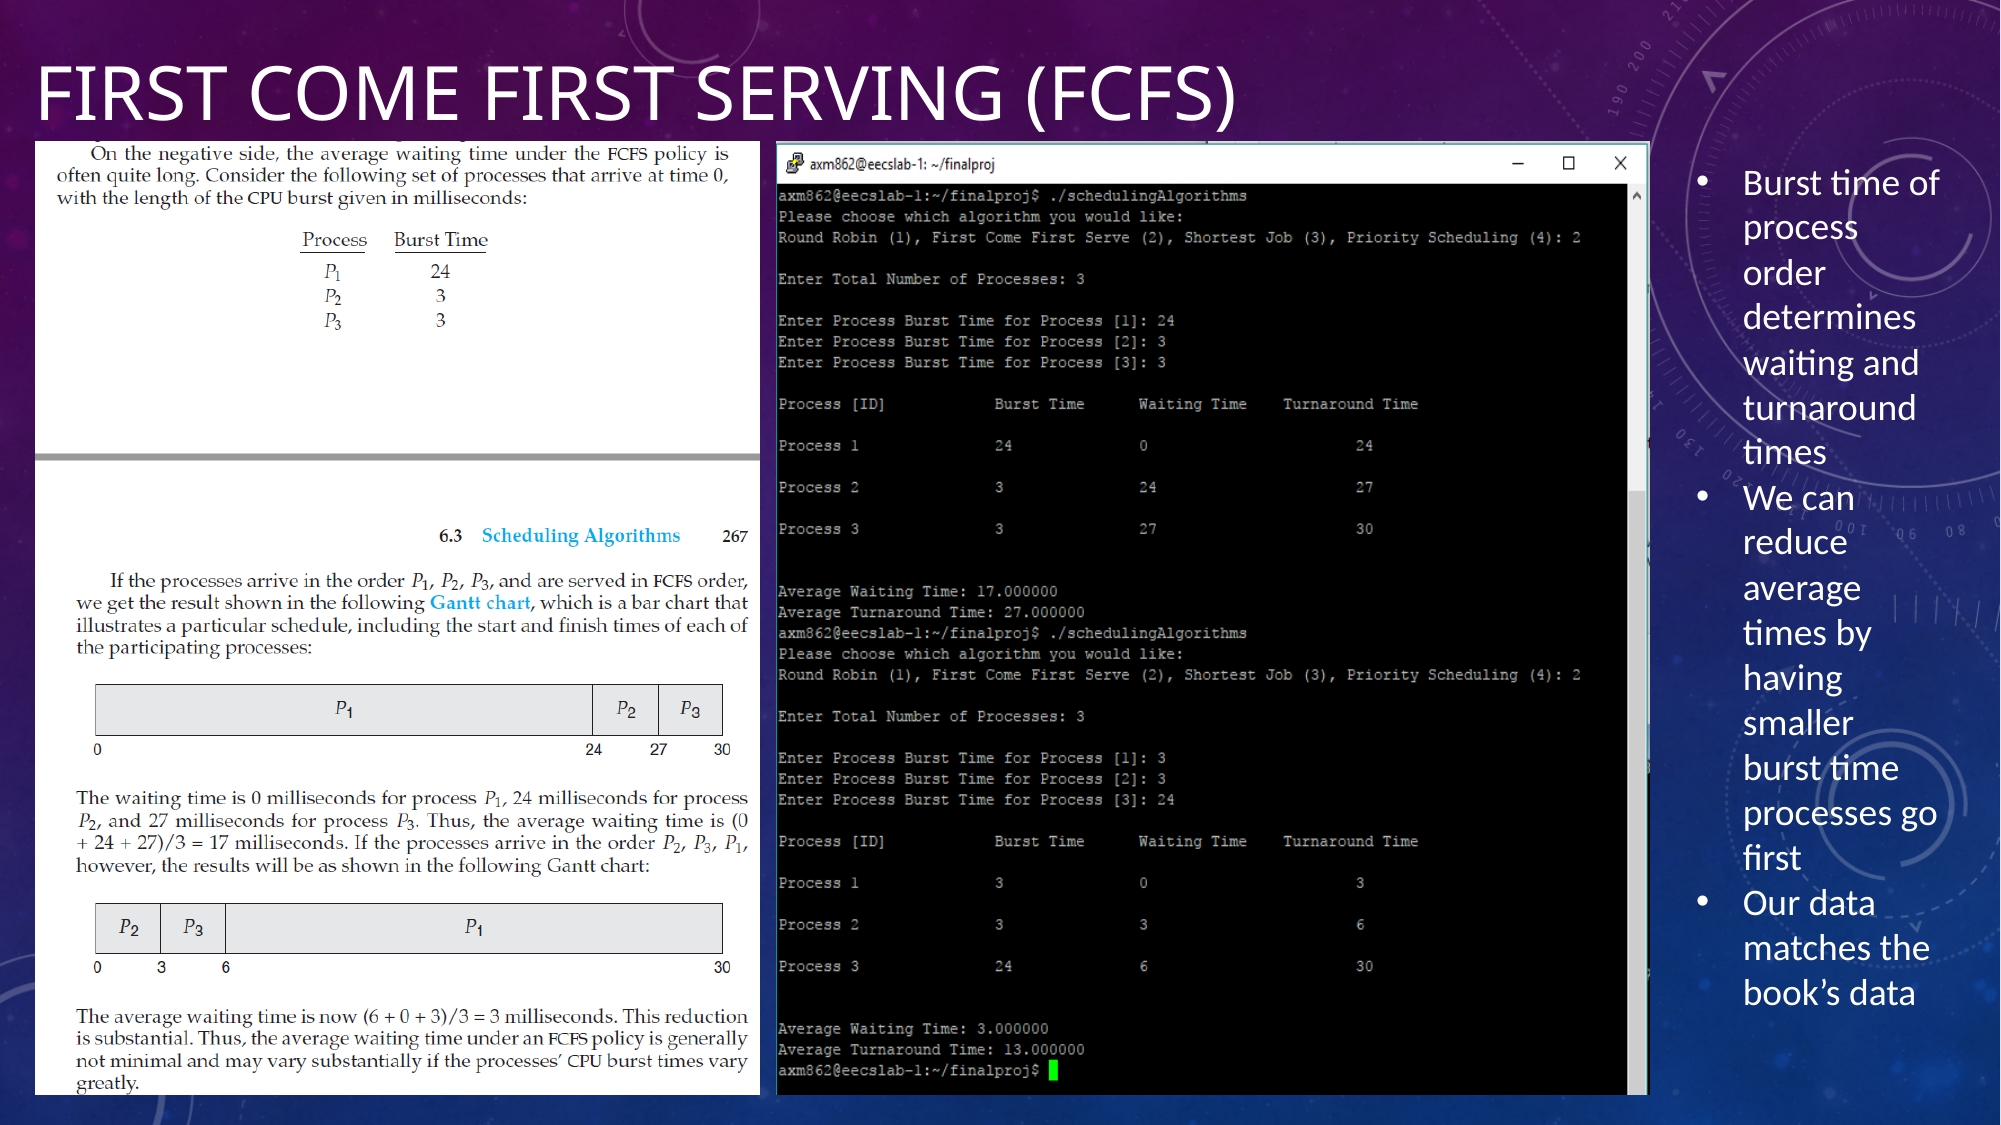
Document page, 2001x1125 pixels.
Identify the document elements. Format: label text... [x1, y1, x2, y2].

title First Come First Serving (FCFS) [19, 30, 1682, 151]
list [35, 141, 761, 1095]
text_box Burst time of process order determines waiting and turnaround times We can reduce average times by having smaller burst time processes go first Our data matches the book’s data [1681, 150, 1956, 1020]
picture [0, 0, 2001, 1125]
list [776, 141, 1651, 1095]
